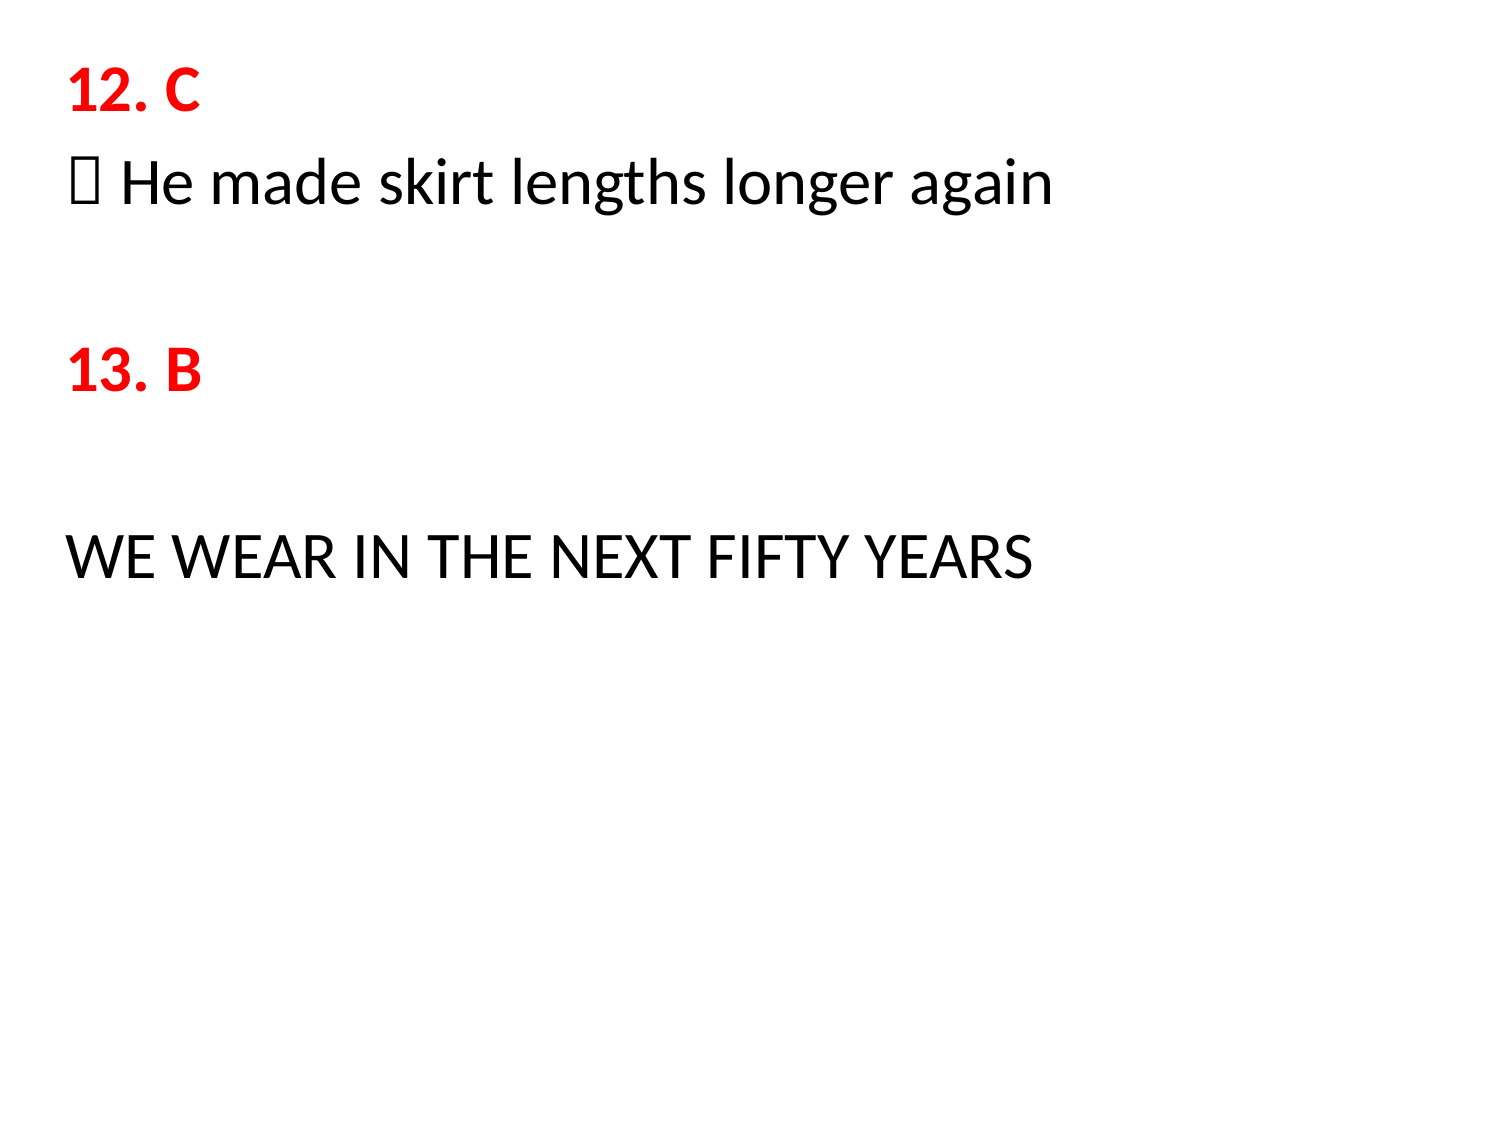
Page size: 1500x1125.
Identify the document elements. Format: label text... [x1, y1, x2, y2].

list 12. C  He made skirt lengths longer again 13. B WE WEAR IN THE NEXT FIFTY YEARS [50, 37, 1425, 1125]
